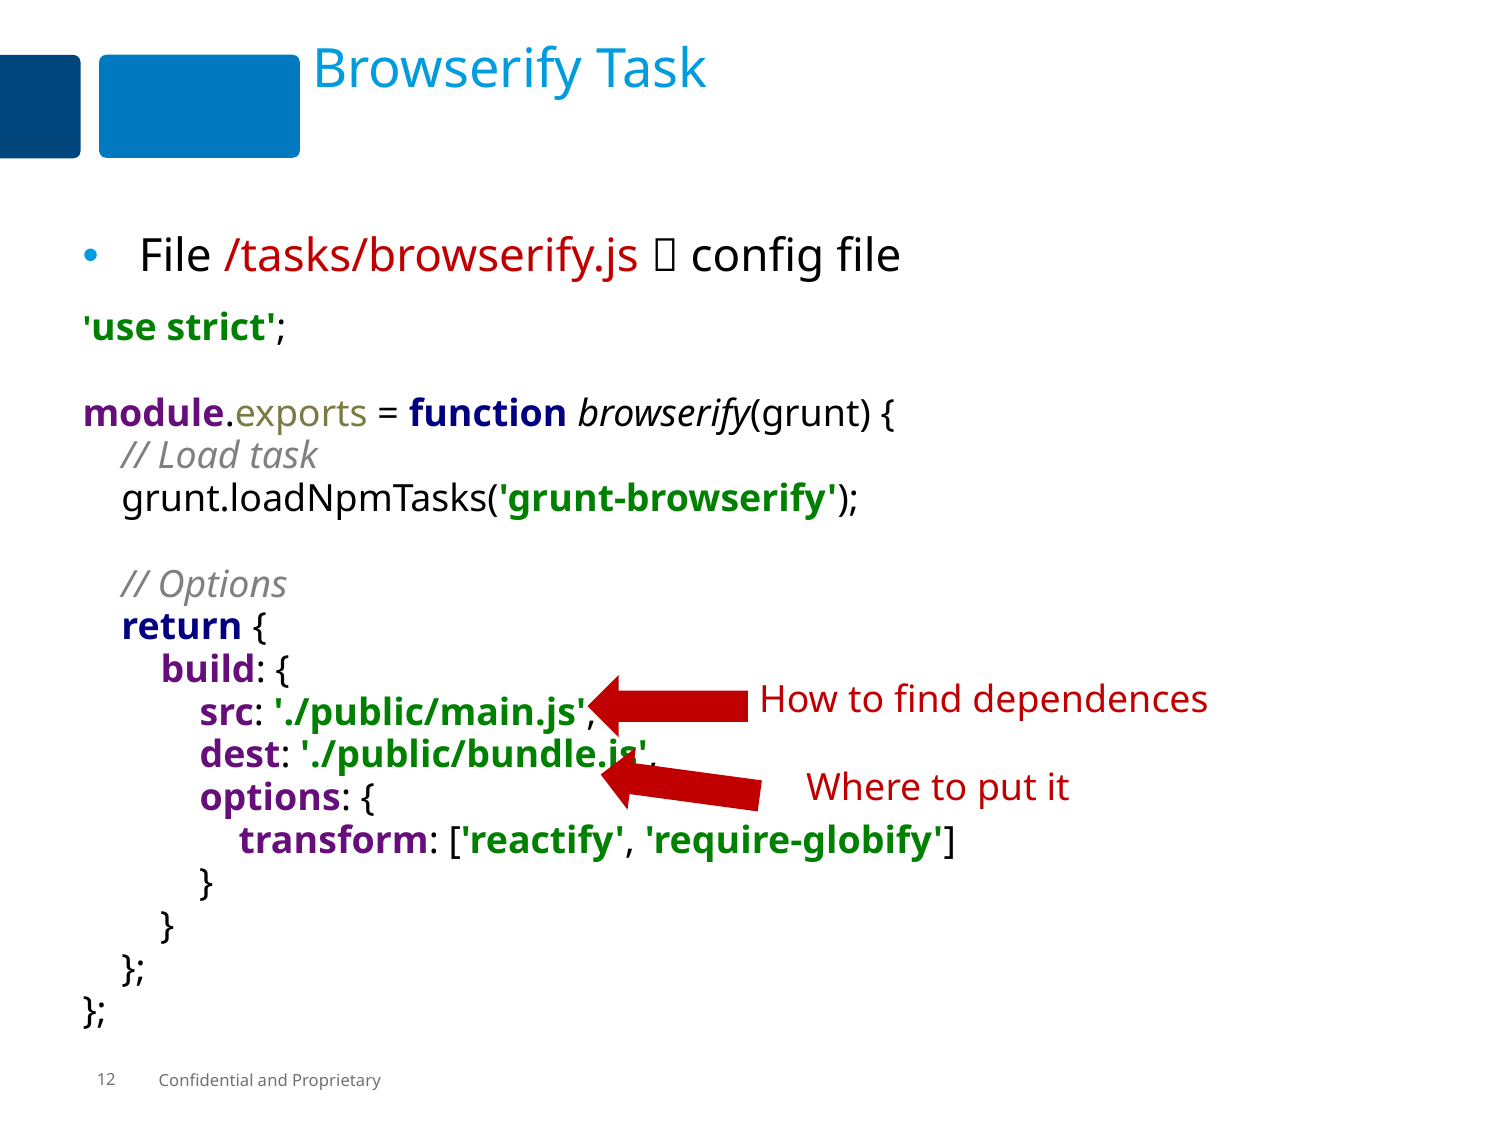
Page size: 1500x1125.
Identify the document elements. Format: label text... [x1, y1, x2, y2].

list File /tasks/browserify.js  config file 'use strict'; module.exports = function browserify(grunt) { // Load task grunt.loadNpmTasks('grunt-browserify'); // Options return { build: { src: './public/main.js', dest: './public/bundle.js', options: { transform: ['reactify', 'require-globify'] } } }; }; [82, 221, 1413, 1013]
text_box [599, 753, 1064, 817]
title Browserify Task [312, 37, 1463, 175]
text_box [587, 674, 1194, 738]
